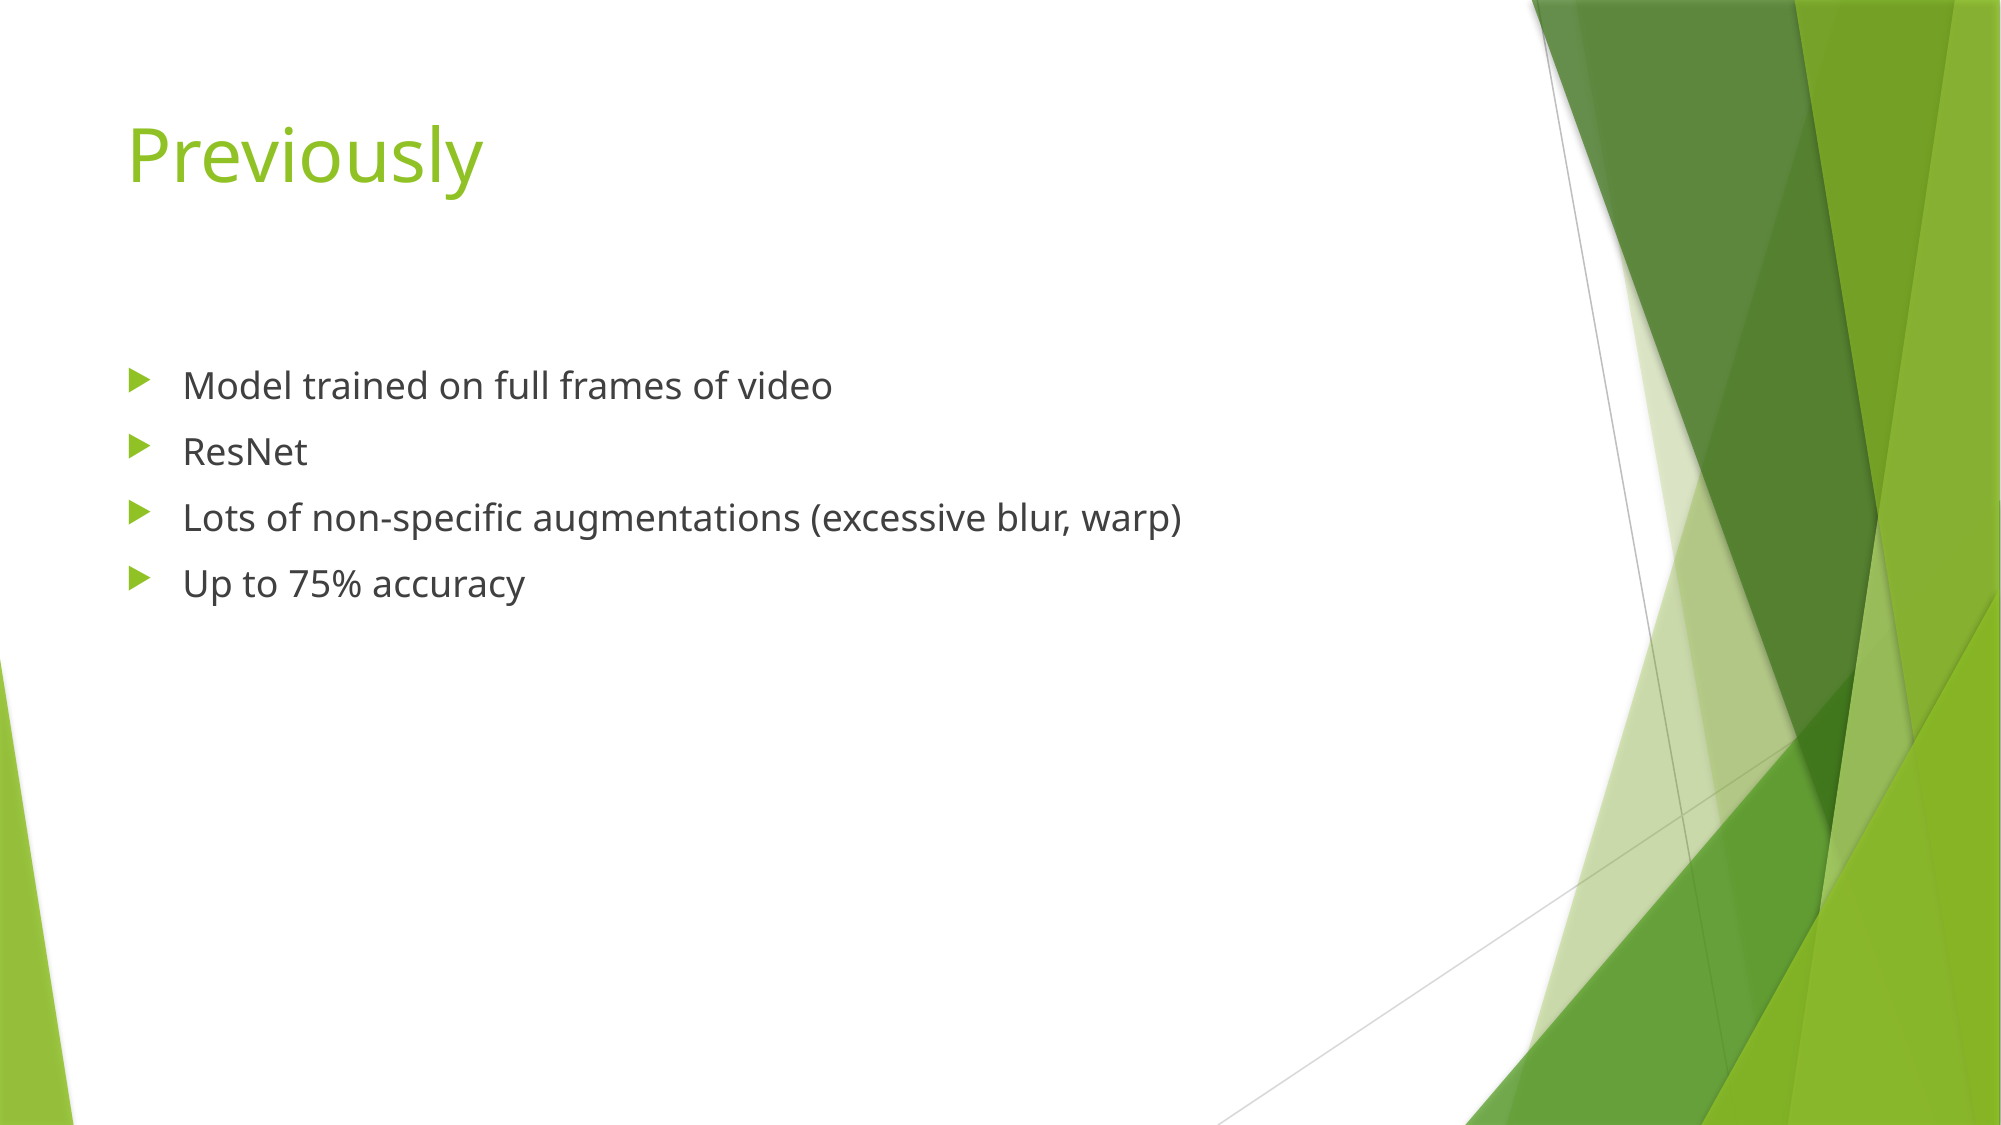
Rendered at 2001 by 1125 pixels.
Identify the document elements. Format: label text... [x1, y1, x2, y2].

list Model trained on full frames of video ResNet Lots of non-specific augmentations (excessive blur, warp) Up to 75% accuracy [111, 354, 1522, 992]
title Previously [111, 99, 1522, 317]
